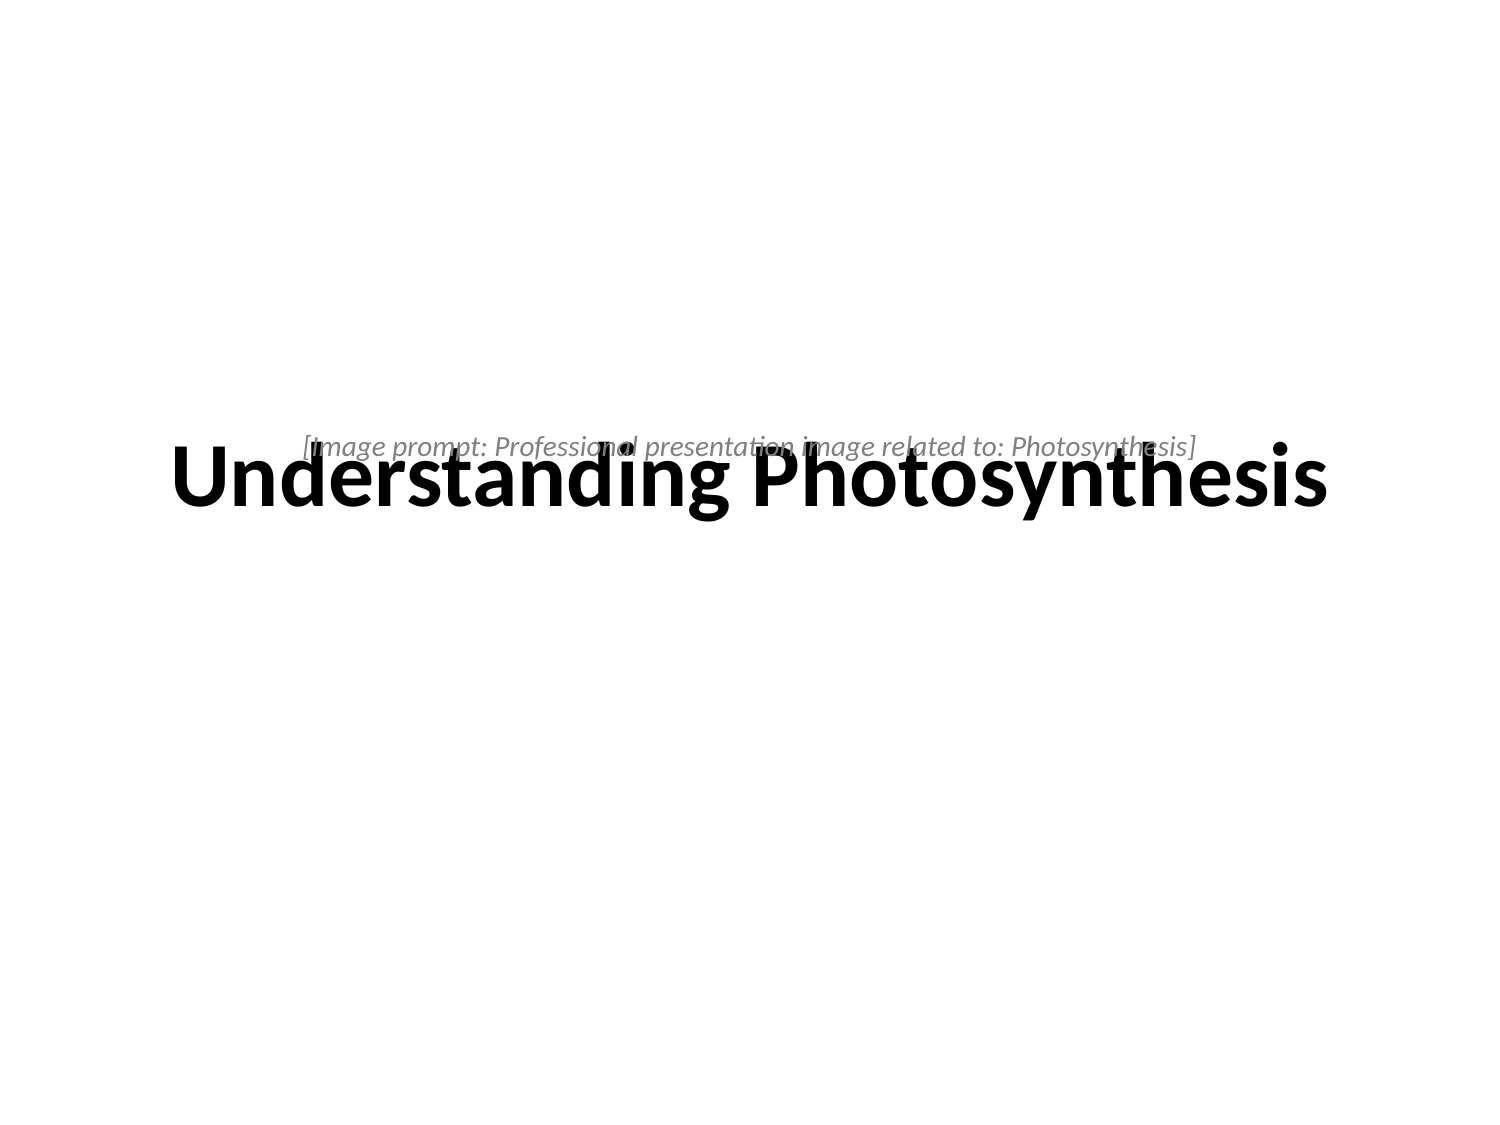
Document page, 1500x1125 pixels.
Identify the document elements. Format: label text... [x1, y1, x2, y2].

title Understanding Photosynthesis [112, 349, 1388, 591]
text_box [Image prompt: Professional presentation image related to: Photosynthesis] [149, 374, 1350, 470]
